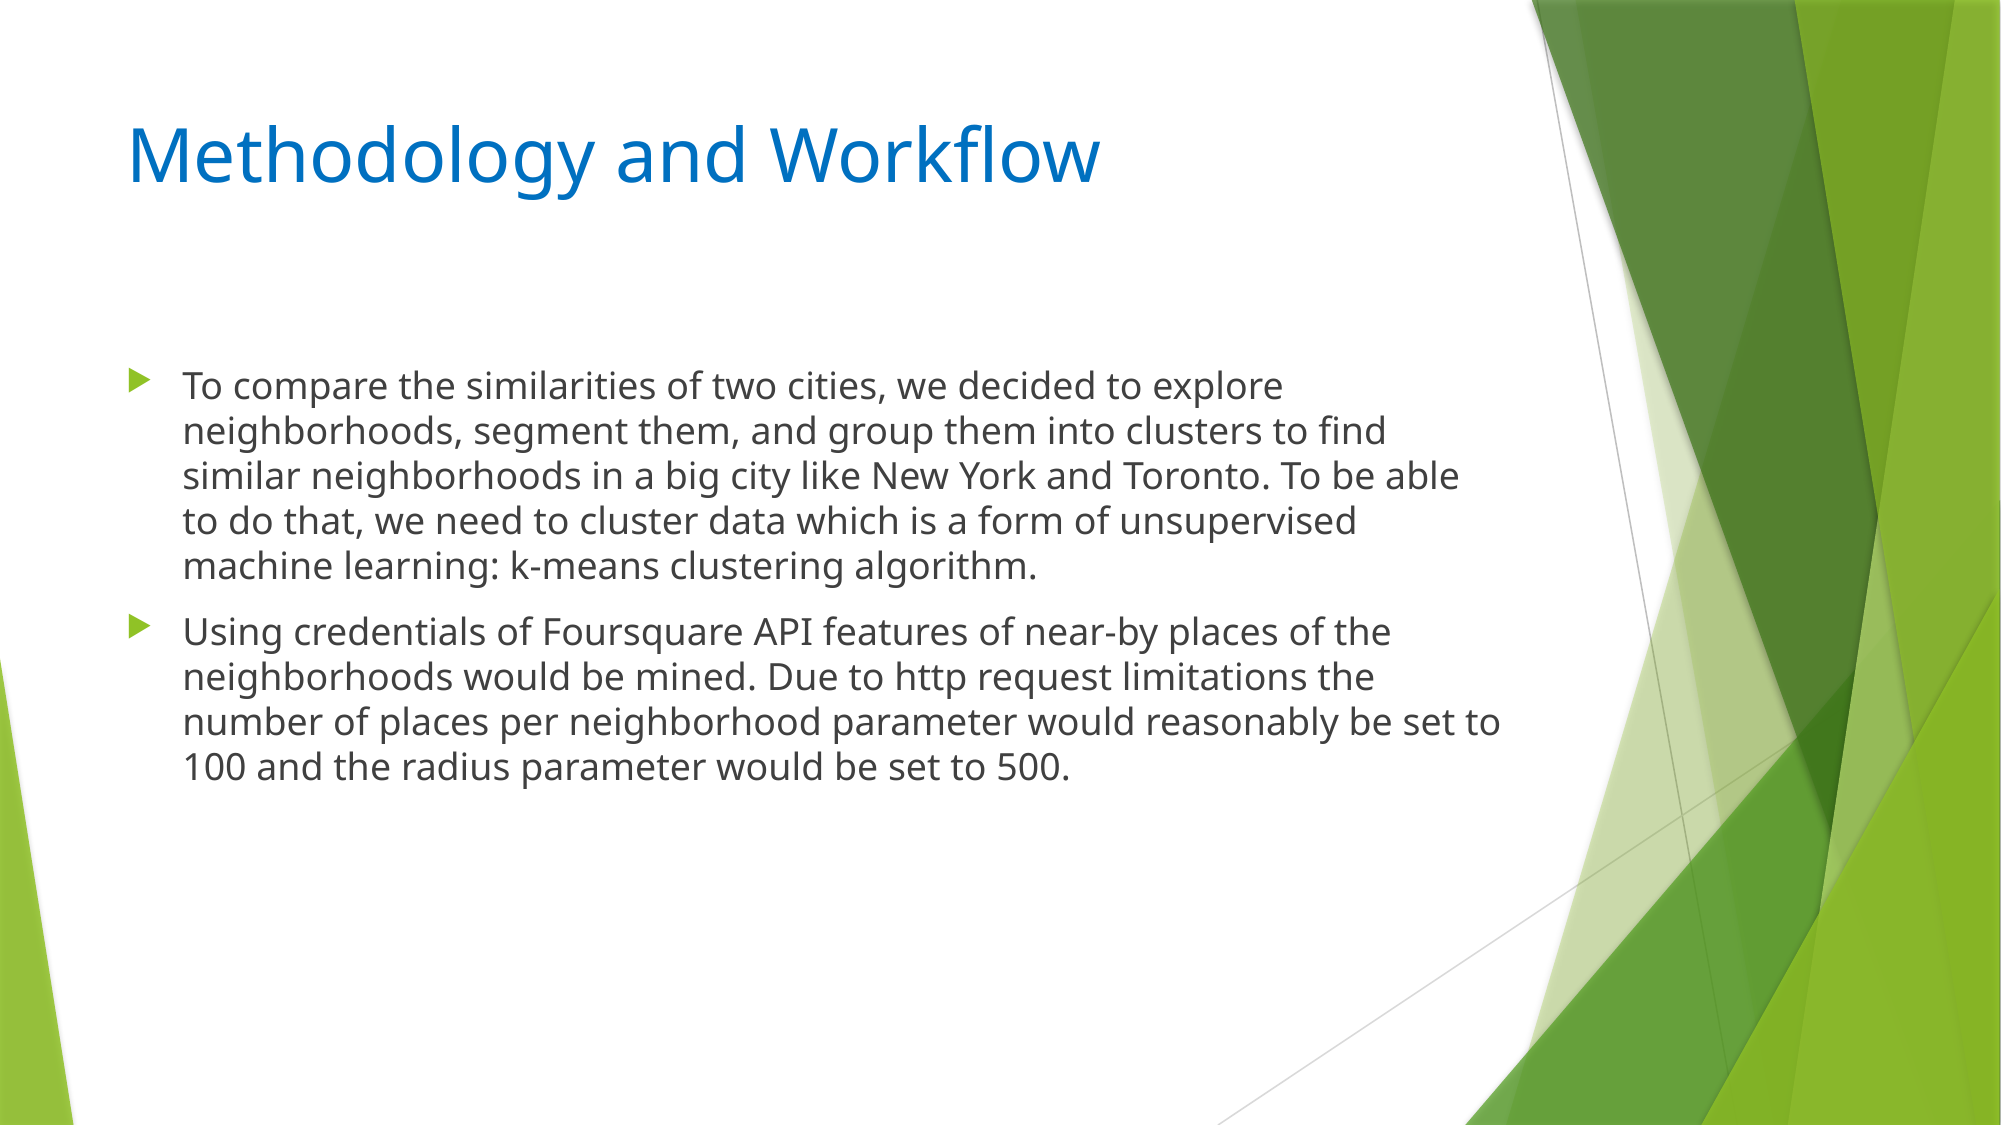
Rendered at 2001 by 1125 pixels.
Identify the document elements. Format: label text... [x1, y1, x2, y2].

title Methodology and Workflow [111, 99, 1522, 317]
list To compare the similarities of two cities, we decided to explore neighborhoods, segment them, and group them into clusters to find similar neighborhoods in a big city like New York and Toronto. To be able to do that, we need to cluster data which is a form of unsupervised machine learning: k-means clustering algorithm. Using credentials of Foursquare API features of near-by places of the neighborhoods would be mined. Due to http request limitations the number of places per neighborhood parameter would reasonably be set to 100 and the radius parameter would be set to 500. [111, 354, 1522, 992]
